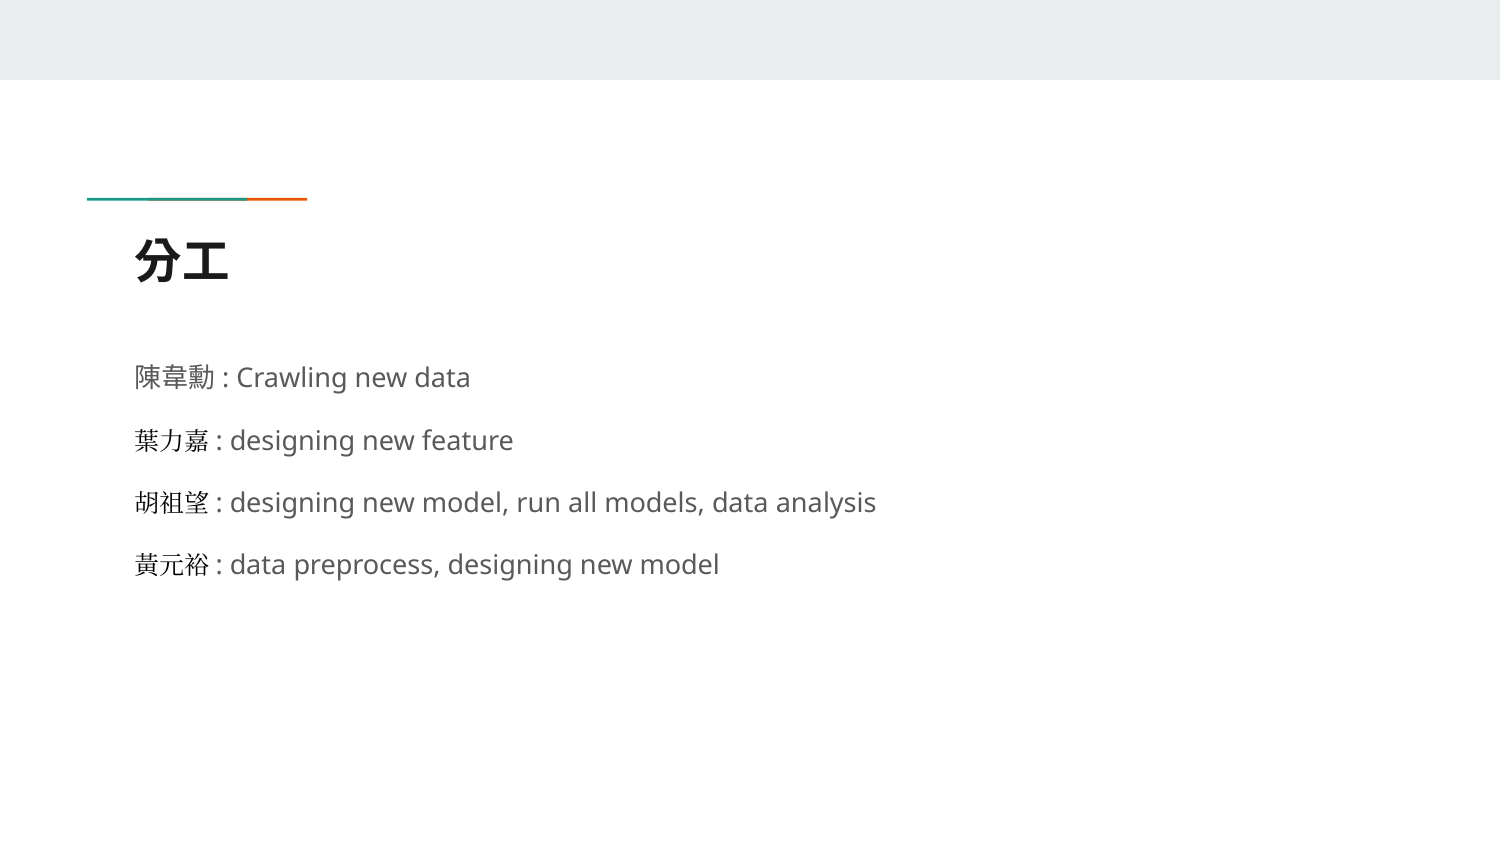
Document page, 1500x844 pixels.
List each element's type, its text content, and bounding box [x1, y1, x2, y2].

list 陳韋勳: Crawling new data 葉力嘉: designing new feature 胡祖望: designing new model, run all models, data analysis 黃元裕: data preprocess, designing new model [119, 341, 1381, 712]
title 分工 [119, 216, 1381, 305]
